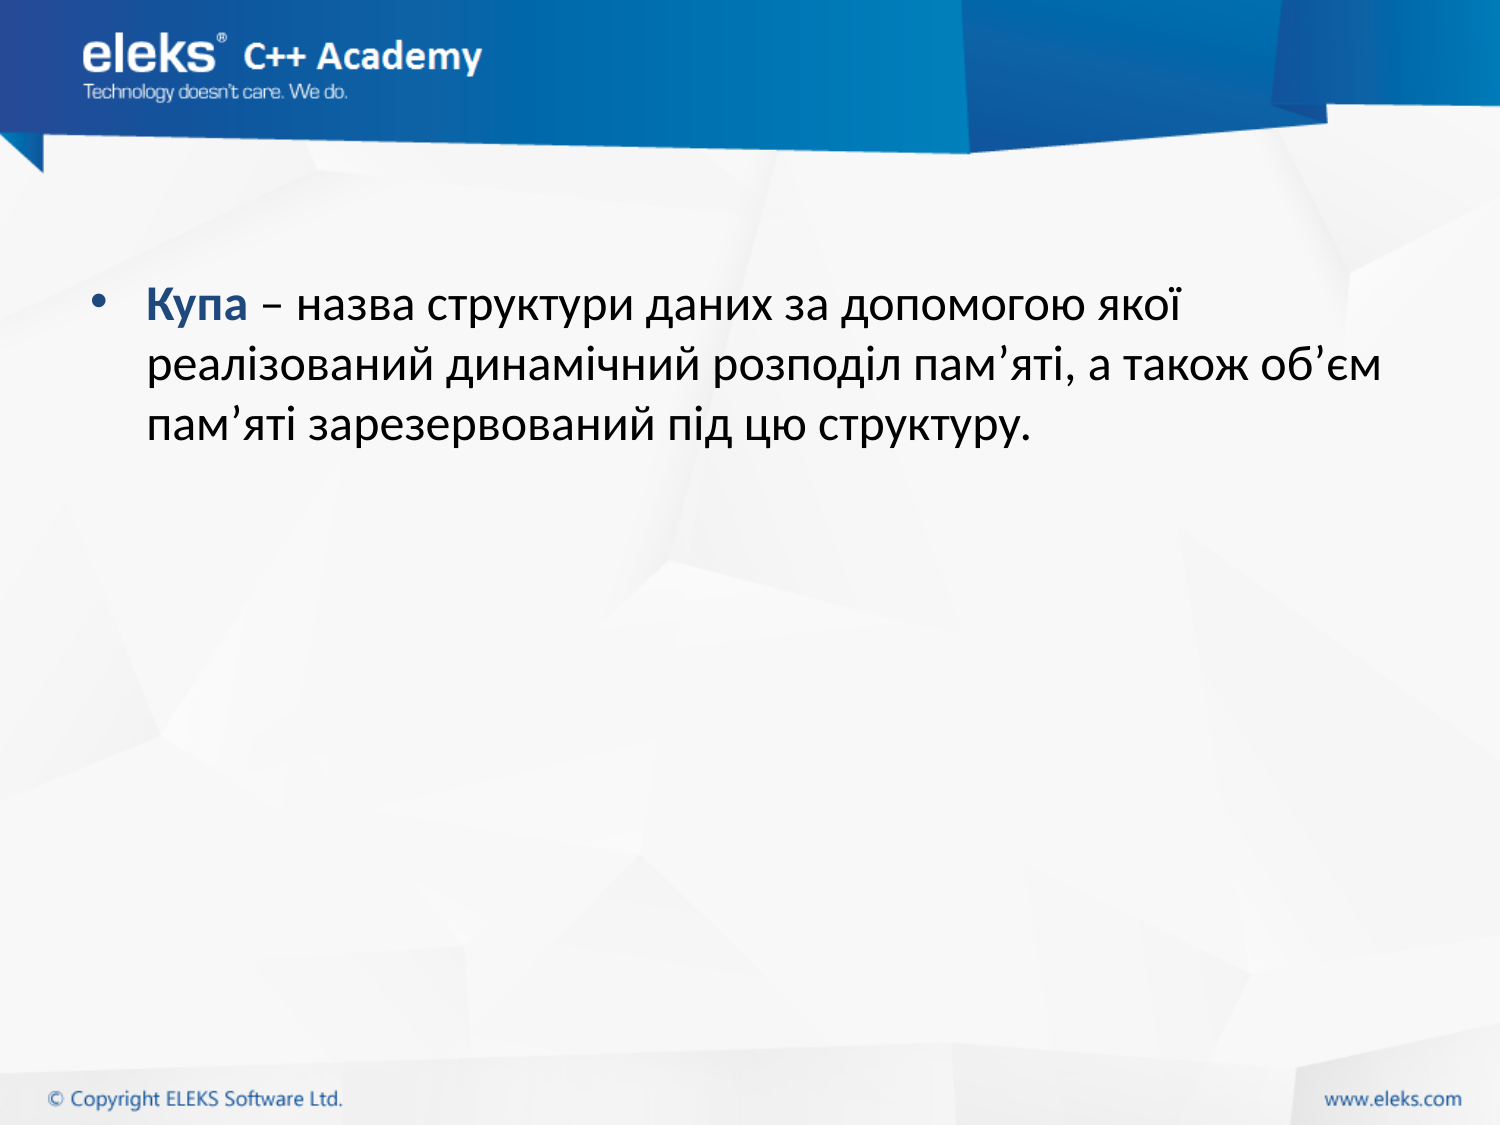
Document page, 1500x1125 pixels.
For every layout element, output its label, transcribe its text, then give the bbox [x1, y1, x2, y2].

picture [0, 0, 1500, 1125]
list Купа – назва структури даних за допомогою якої реалізований динамічний розподіл пам’яті, а також об’єм пам’яті зарезервований під цю структуру. [75, 262, 1425, 1005]
